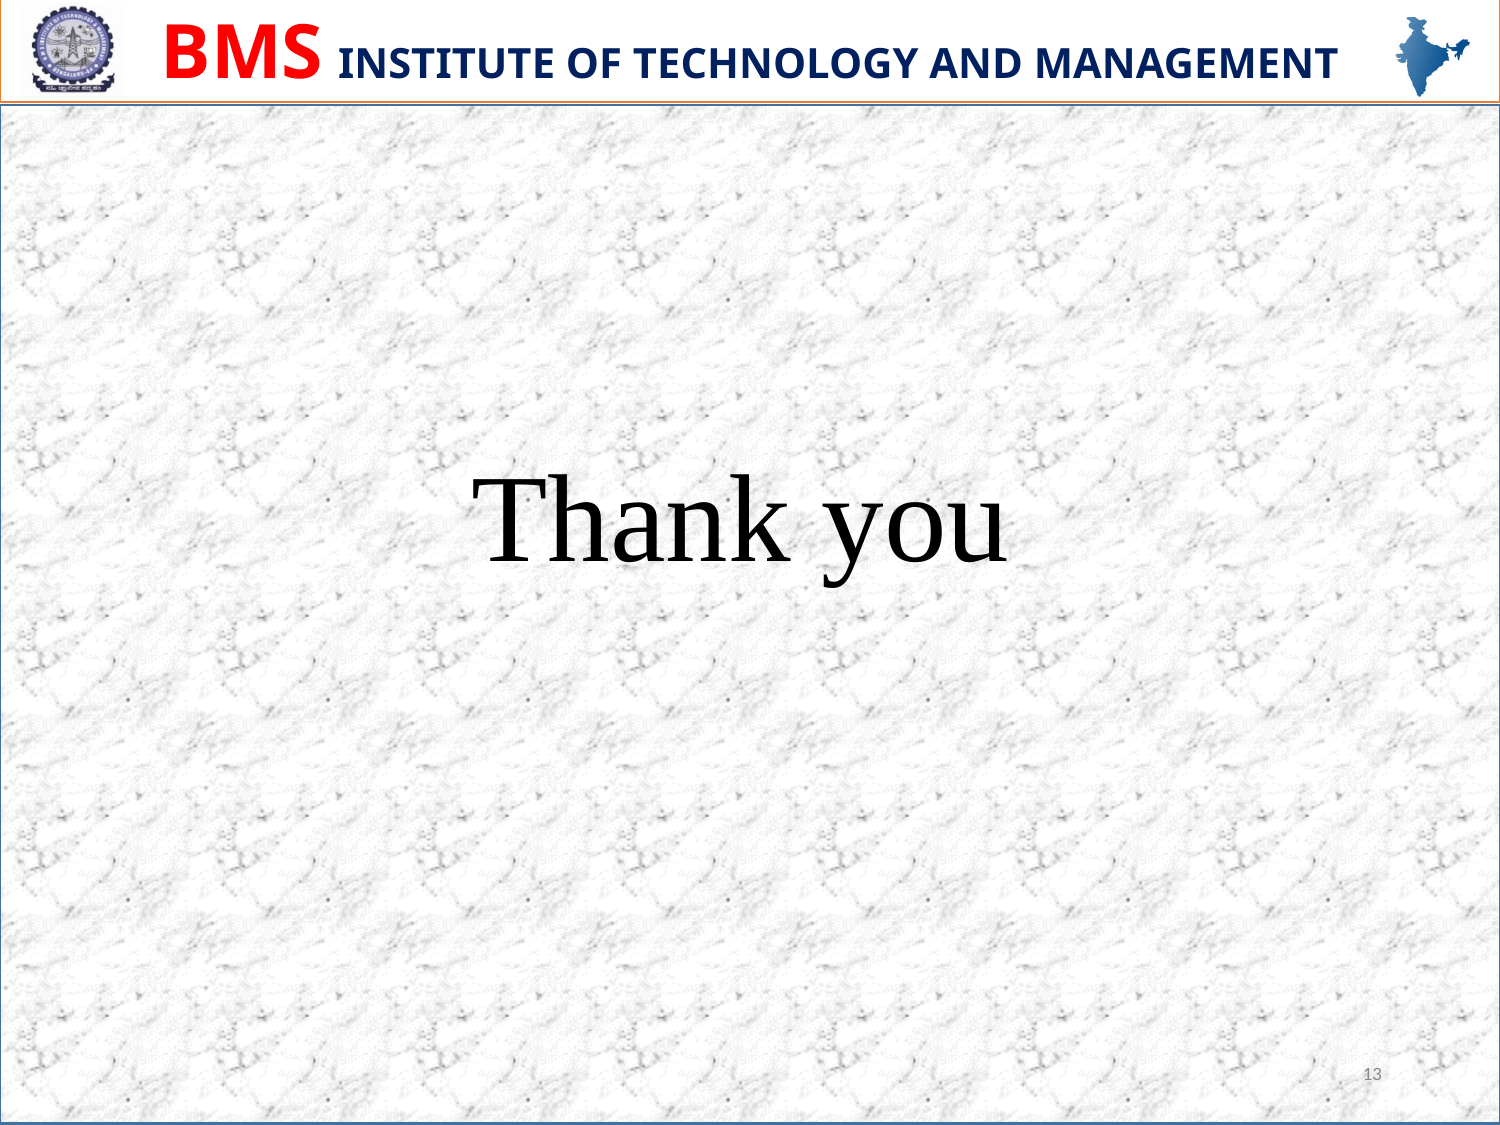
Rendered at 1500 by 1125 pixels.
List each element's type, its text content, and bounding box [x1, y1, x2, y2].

slide_number 13 [1059, 1042, 1397, 1103]
picture [22, 2, 126, 98]
text_box Thank you [402, 421, 1079, 605]
picture [1394, 17, 1471, 98]
picture [1, 106, 1499, 1122]
